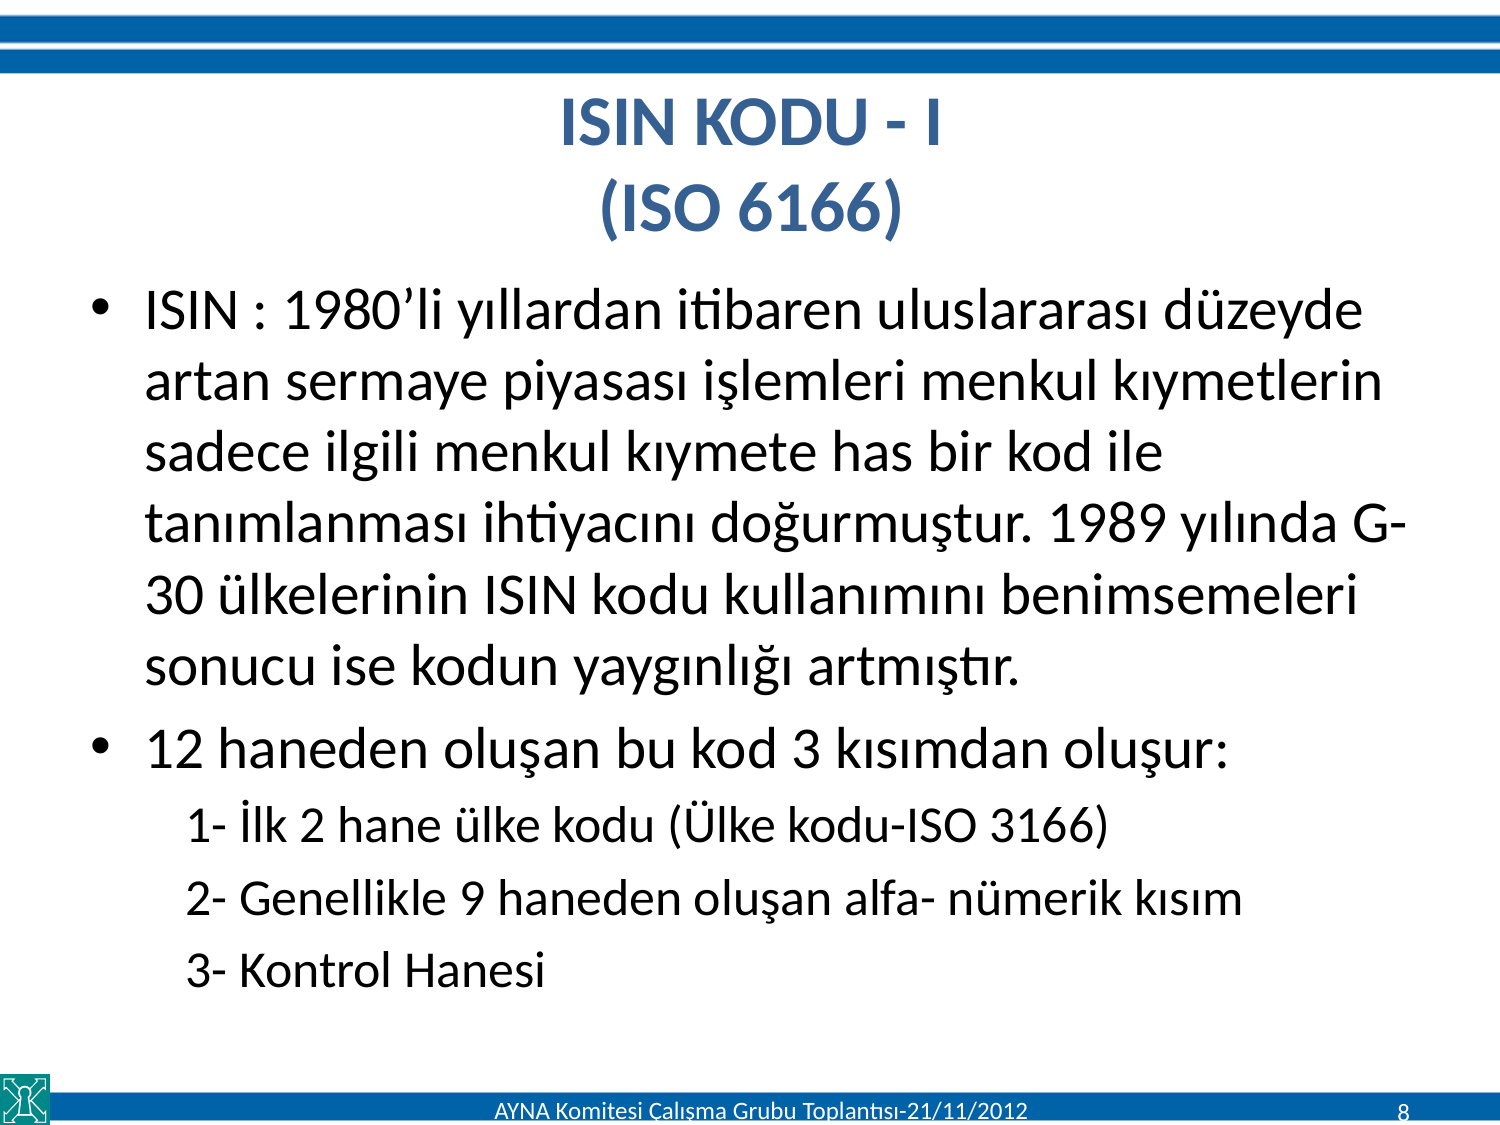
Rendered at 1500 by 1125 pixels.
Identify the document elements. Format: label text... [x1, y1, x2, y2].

picture [0, 1, 1500, 83]
title ISIN KODU - I (ISO 6166) [76, 66, 1427, 254]
picture [0, 1074, 1500, 1125]
footer AYNA Komitesi Çalışma Grubu Toplantısı-21/11/2012 [431, 1094, 1093, 1125]
list ISIN : 1980’li yıllardan itibaren uluslararası düzeyde artan sermaye piyasası işlemleri menkul kıymetlerin sadece ilgili menkul kıymete has bir kod ile tanımlanması ihtiyacını doğurmuştur. 1989 yılında G-30 ülkelerinin ISIN kodu kullanımını benimsemeleri sonucu ise kodun yaygınlığı artmıştır. 12 haneden oluşan bu kod 3 kısımdan oluşur: 1- İlk 2 hane ülke kodu (Ülke kodu-ISO 3166) 2- Genellikle 9 haneden oluşan alfa- nümerik kısım 3- Kontrol Hanesi [75, 262, 1425, 1032]
slide_number 8 [1074, 1097, 1425, 1125]
